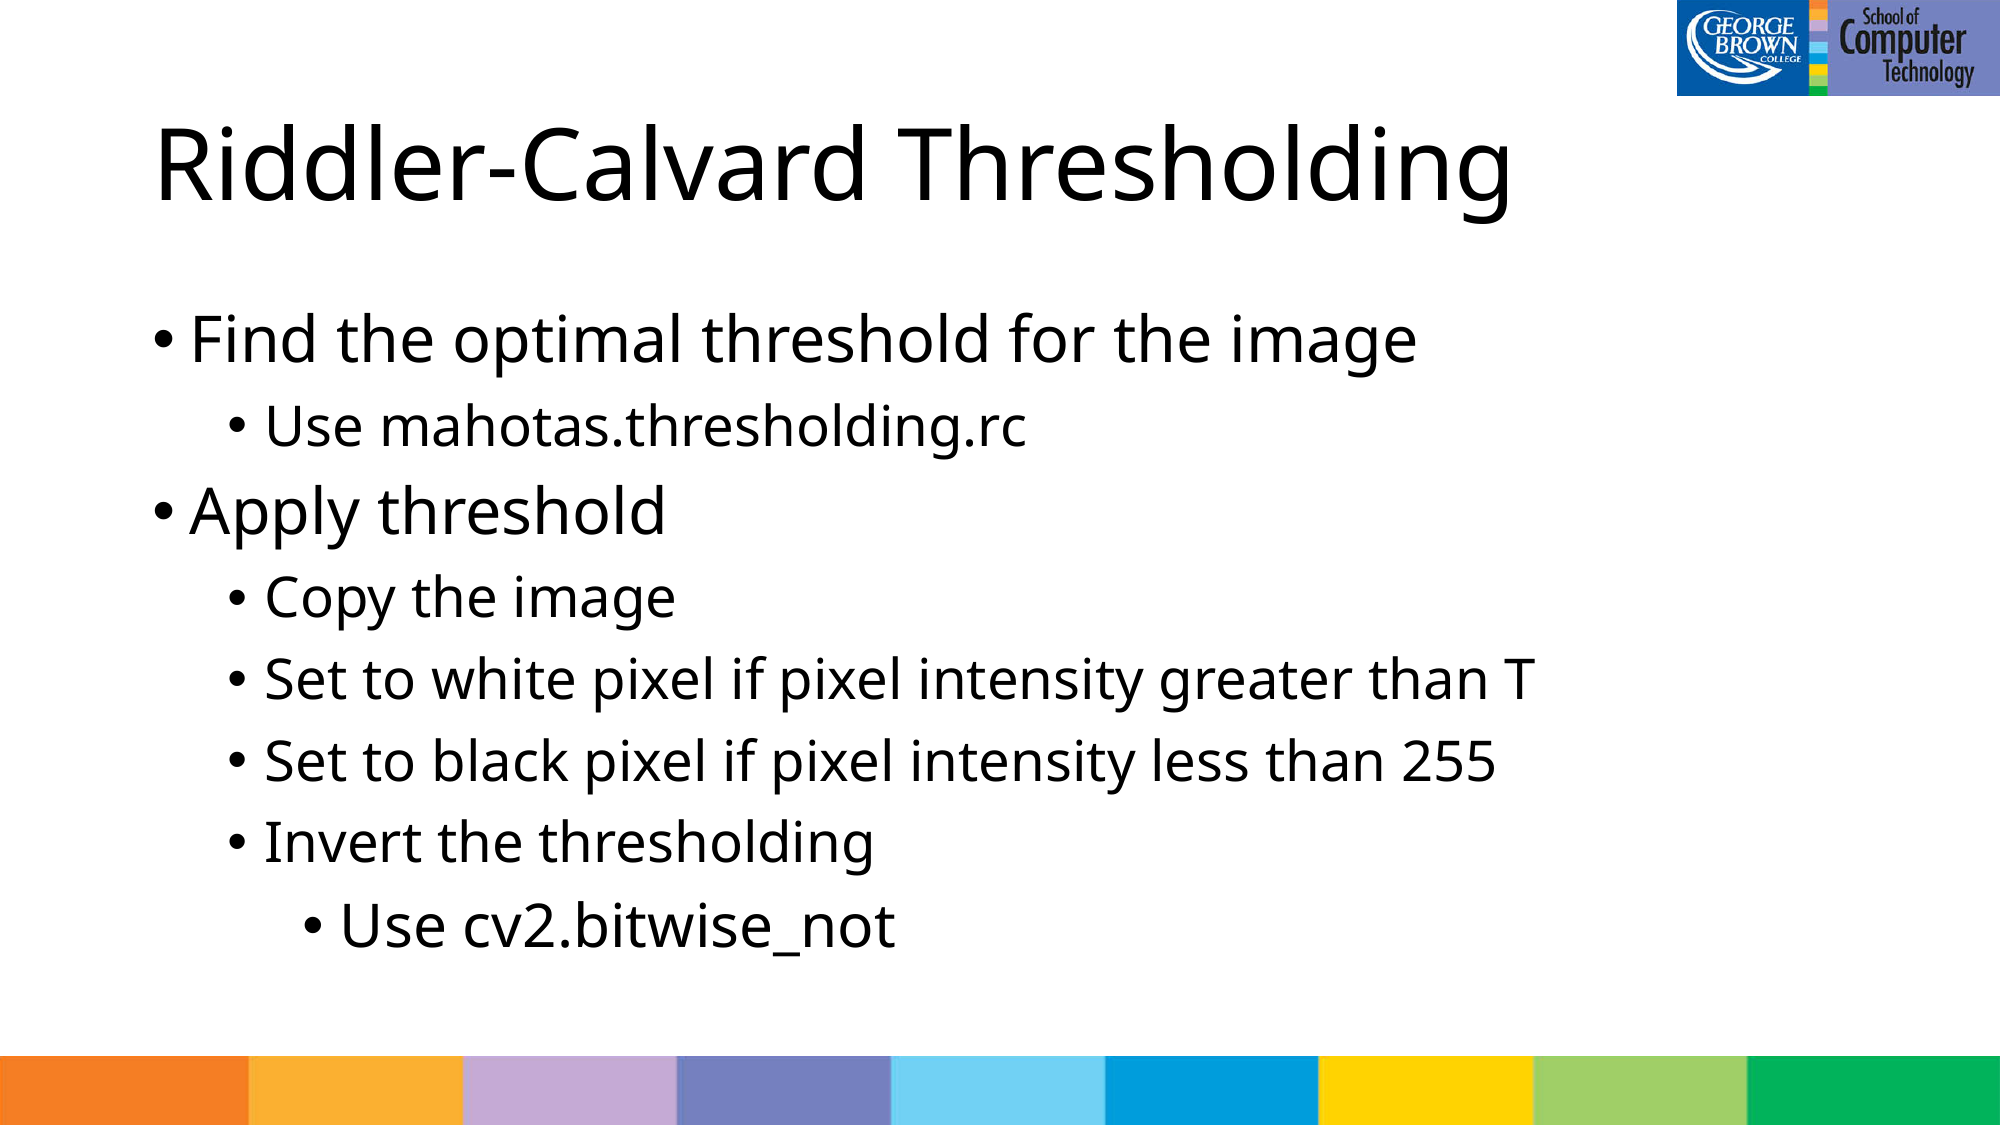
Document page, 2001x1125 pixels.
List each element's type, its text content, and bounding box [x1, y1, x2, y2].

picture [1318, 1056, 2000, 1125]
list Find the optimal threshold for the image Use mahotas.thresholding.rc Apply threshold Copy the image Set to white pixel if pixel intensity greater than T Set to black pixel if pixel intensity less than 255 Invert the thresholding Use cv2.bitwise_not [137, 299, 1863, 1014]
picture [1677, 0, 2000, 96]
picture [0, 1056, 1105, 1125]
title Riddler-Calvard Thresholding [137, 59, 1863, 278]
